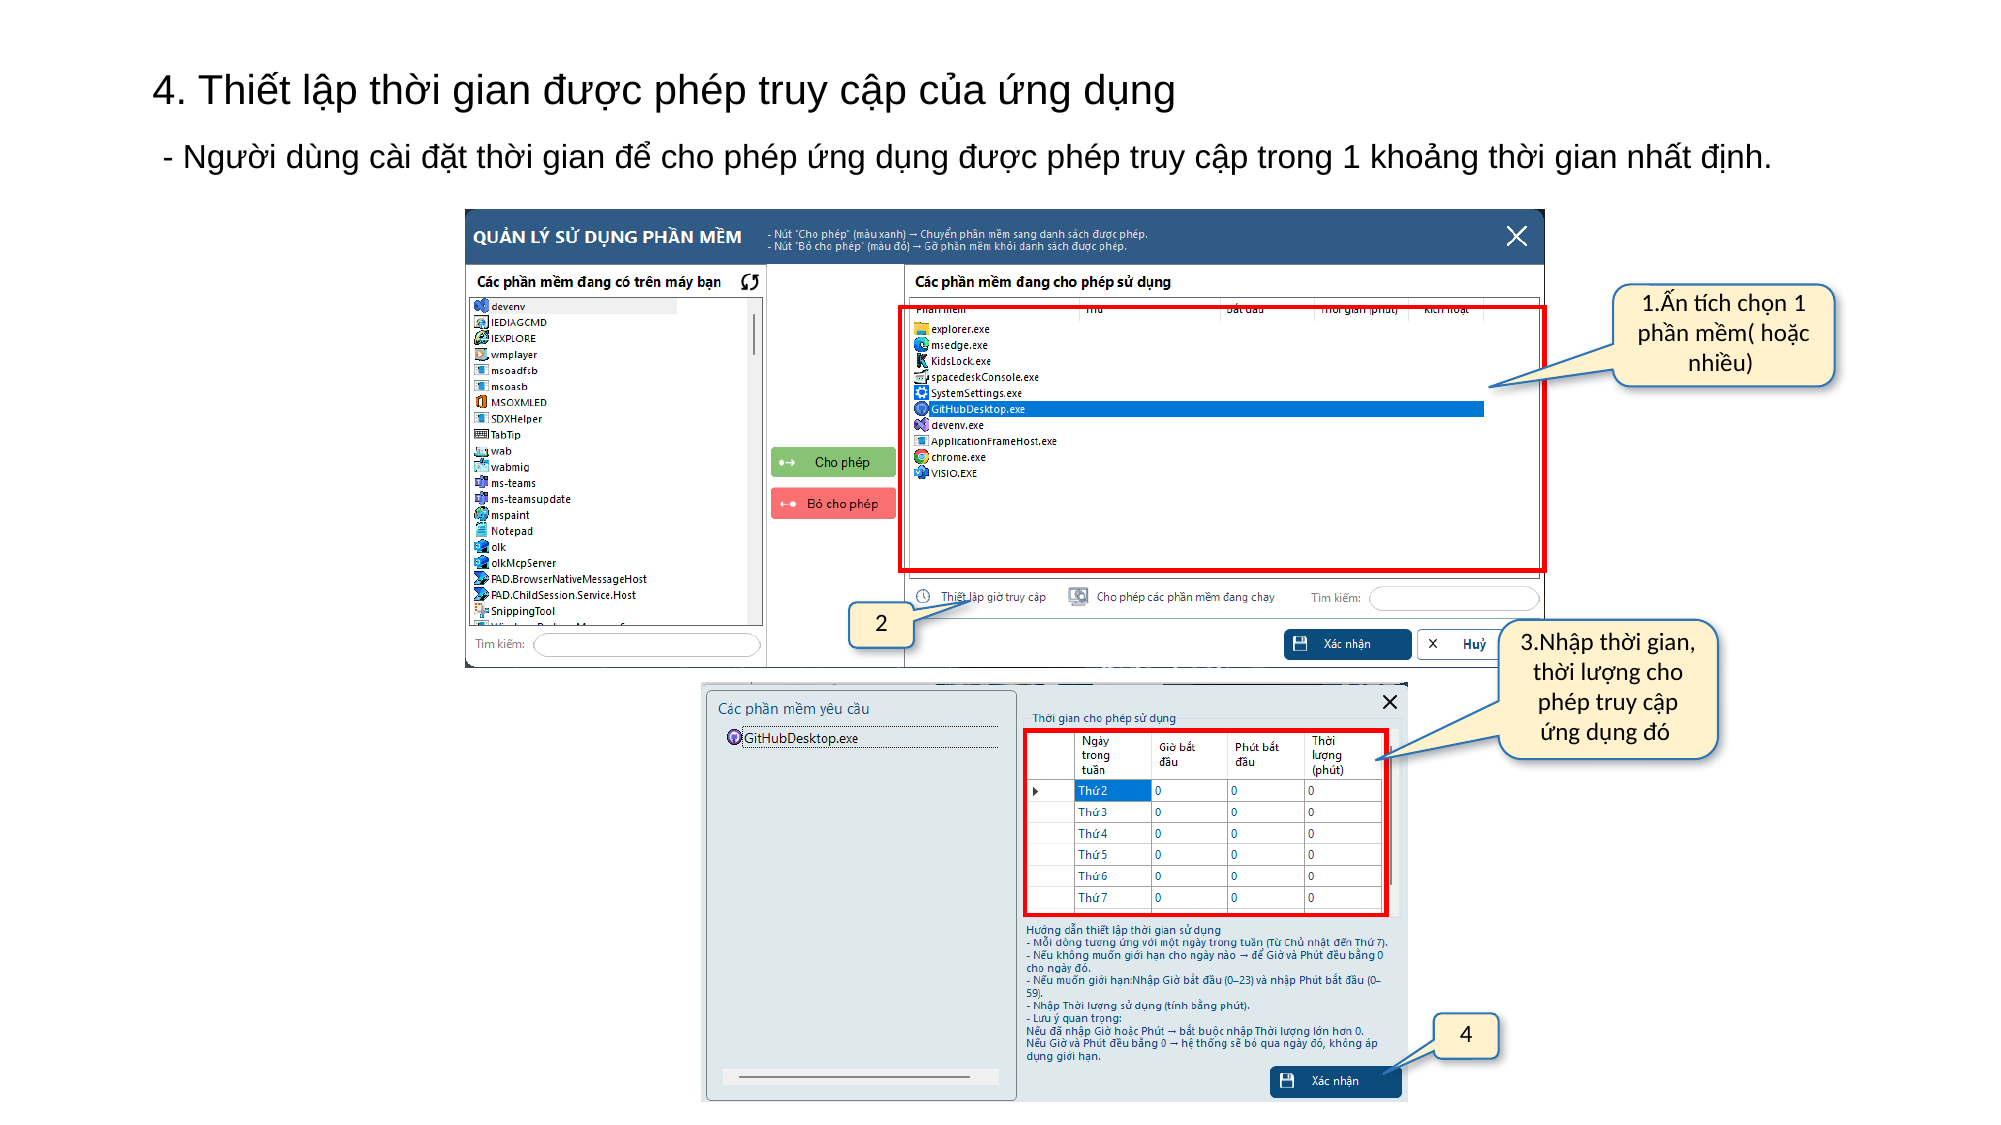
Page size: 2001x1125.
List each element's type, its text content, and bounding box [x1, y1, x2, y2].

text_box - Người dùng cài đặt thời gian để cho phép ứng dụng được phép truy cập trong 1 khoảng thời gian nhất định. [137, 123, 1863, 1102]
picture [701, 682, 1408, 1102]
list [465, 209, 1545, 668]
title 4. Thiết lập thời gian được phép truy cập của ứng dụng [137, 59, 1863, 123]
